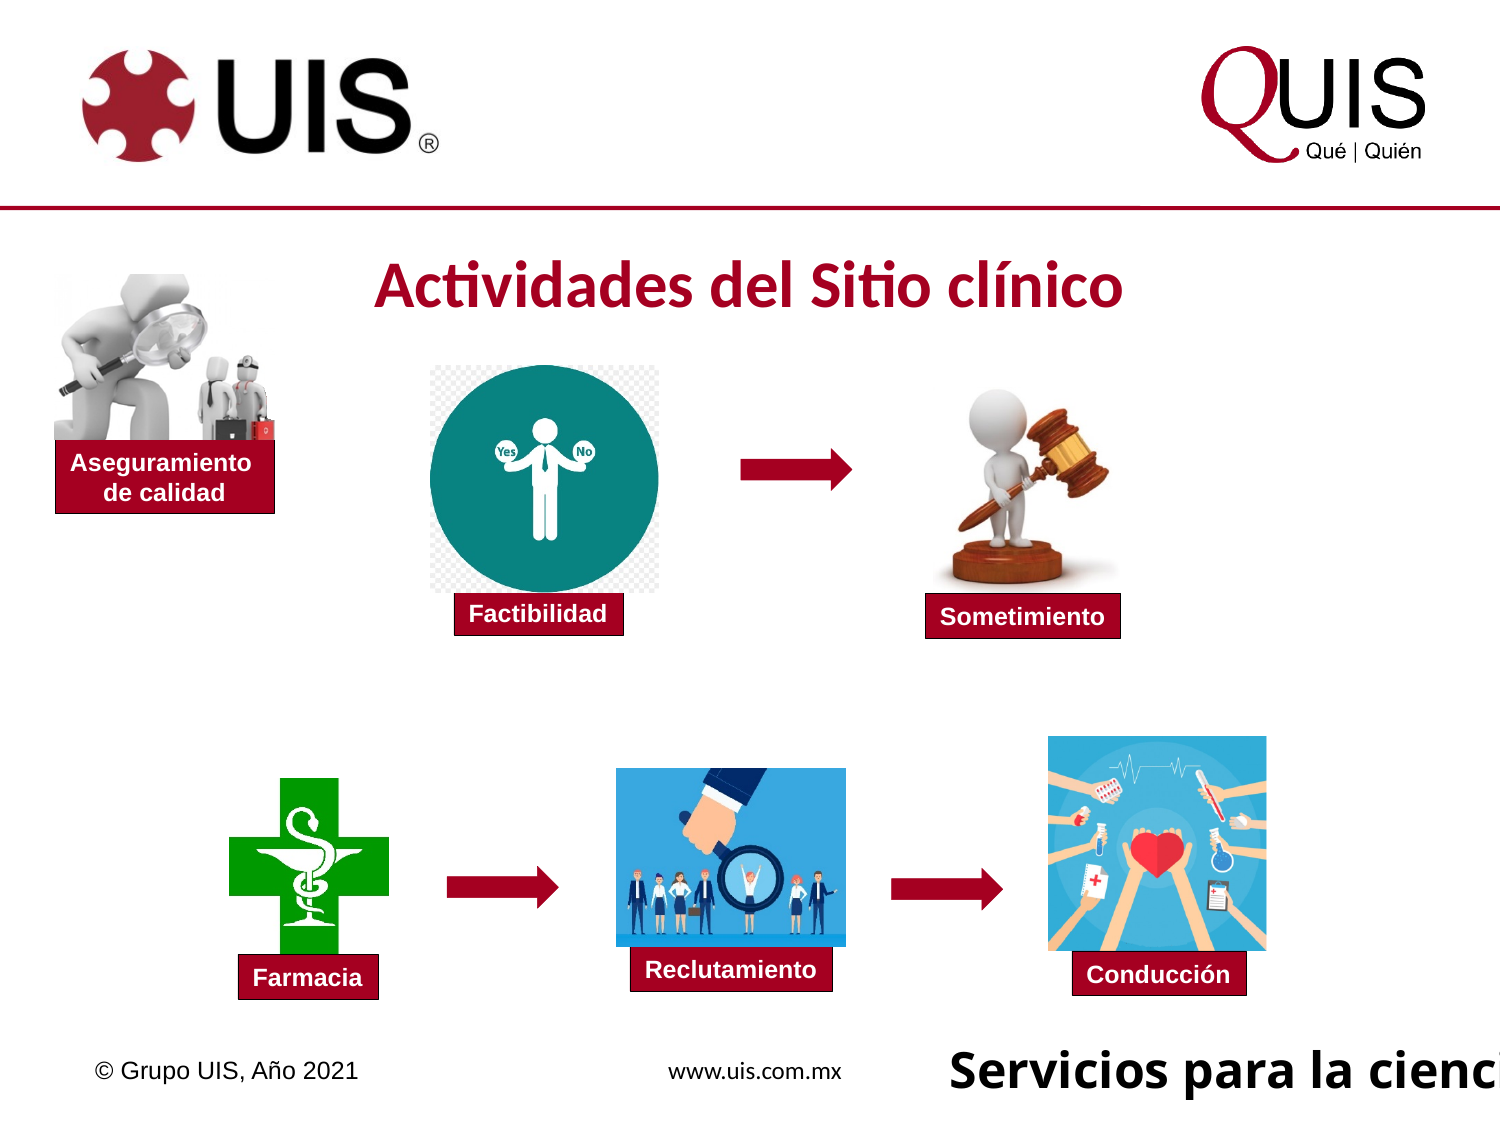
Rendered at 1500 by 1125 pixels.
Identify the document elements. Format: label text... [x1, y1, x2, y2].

picture [79, 46, 443, 166]
text_box Reclutamiento [629, 955, 833, 992]
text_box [1048, 736, 1270, 997]
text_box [430, 365, 659, 636]
list Actividades del Sitio clínico [75, 233, 1425, 976]
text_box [229, 778, 389, 1001]
picture [616, 768, 846, 935]
text_box [445, 864, 561, 911]
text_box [924, 387, 1122, 639]
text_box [53, 274, 276, 516]
text_box [738, 446, 855, 493]
text_box [889, 866, 1005, 913]
picture [616, 940, 846, 947]
picture [1201, 46, 1425, 163]
